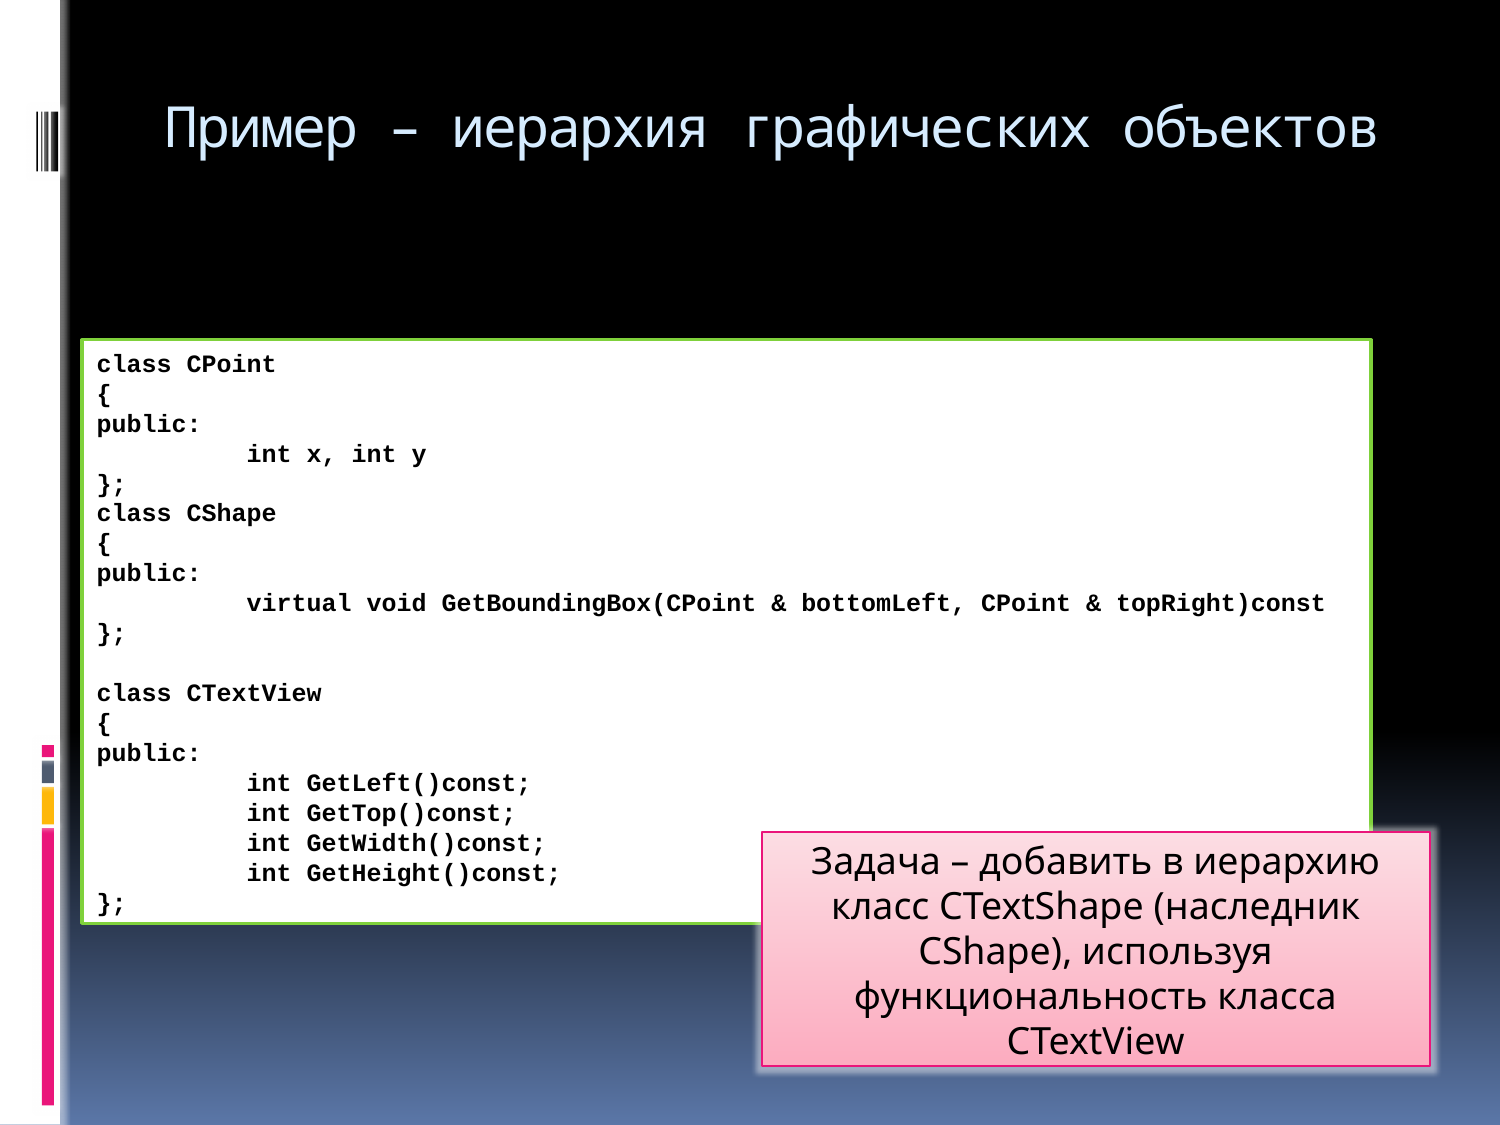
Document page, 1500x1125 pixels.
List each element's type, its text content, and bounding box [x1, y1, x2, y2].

text_box class CPoint { public: int x, int y }; class CShape { public: virtual void GetBoundingBox(CPoint & bottomLeft, CPoint & topRight)const }; class CTextView { public: int GetLeft()const; int GetTop()const; int GetWidth()const; int GetHeight()const; }; [80, 338, 1373, 925]
title Пример – иерархия графических объектов [150, 83, 1425, 234]
text_box Задача – добавить в иерархию класс CTextShape (наследник CShape), используя функциональность класса CTextView [761, 831, 1431, 1067]
